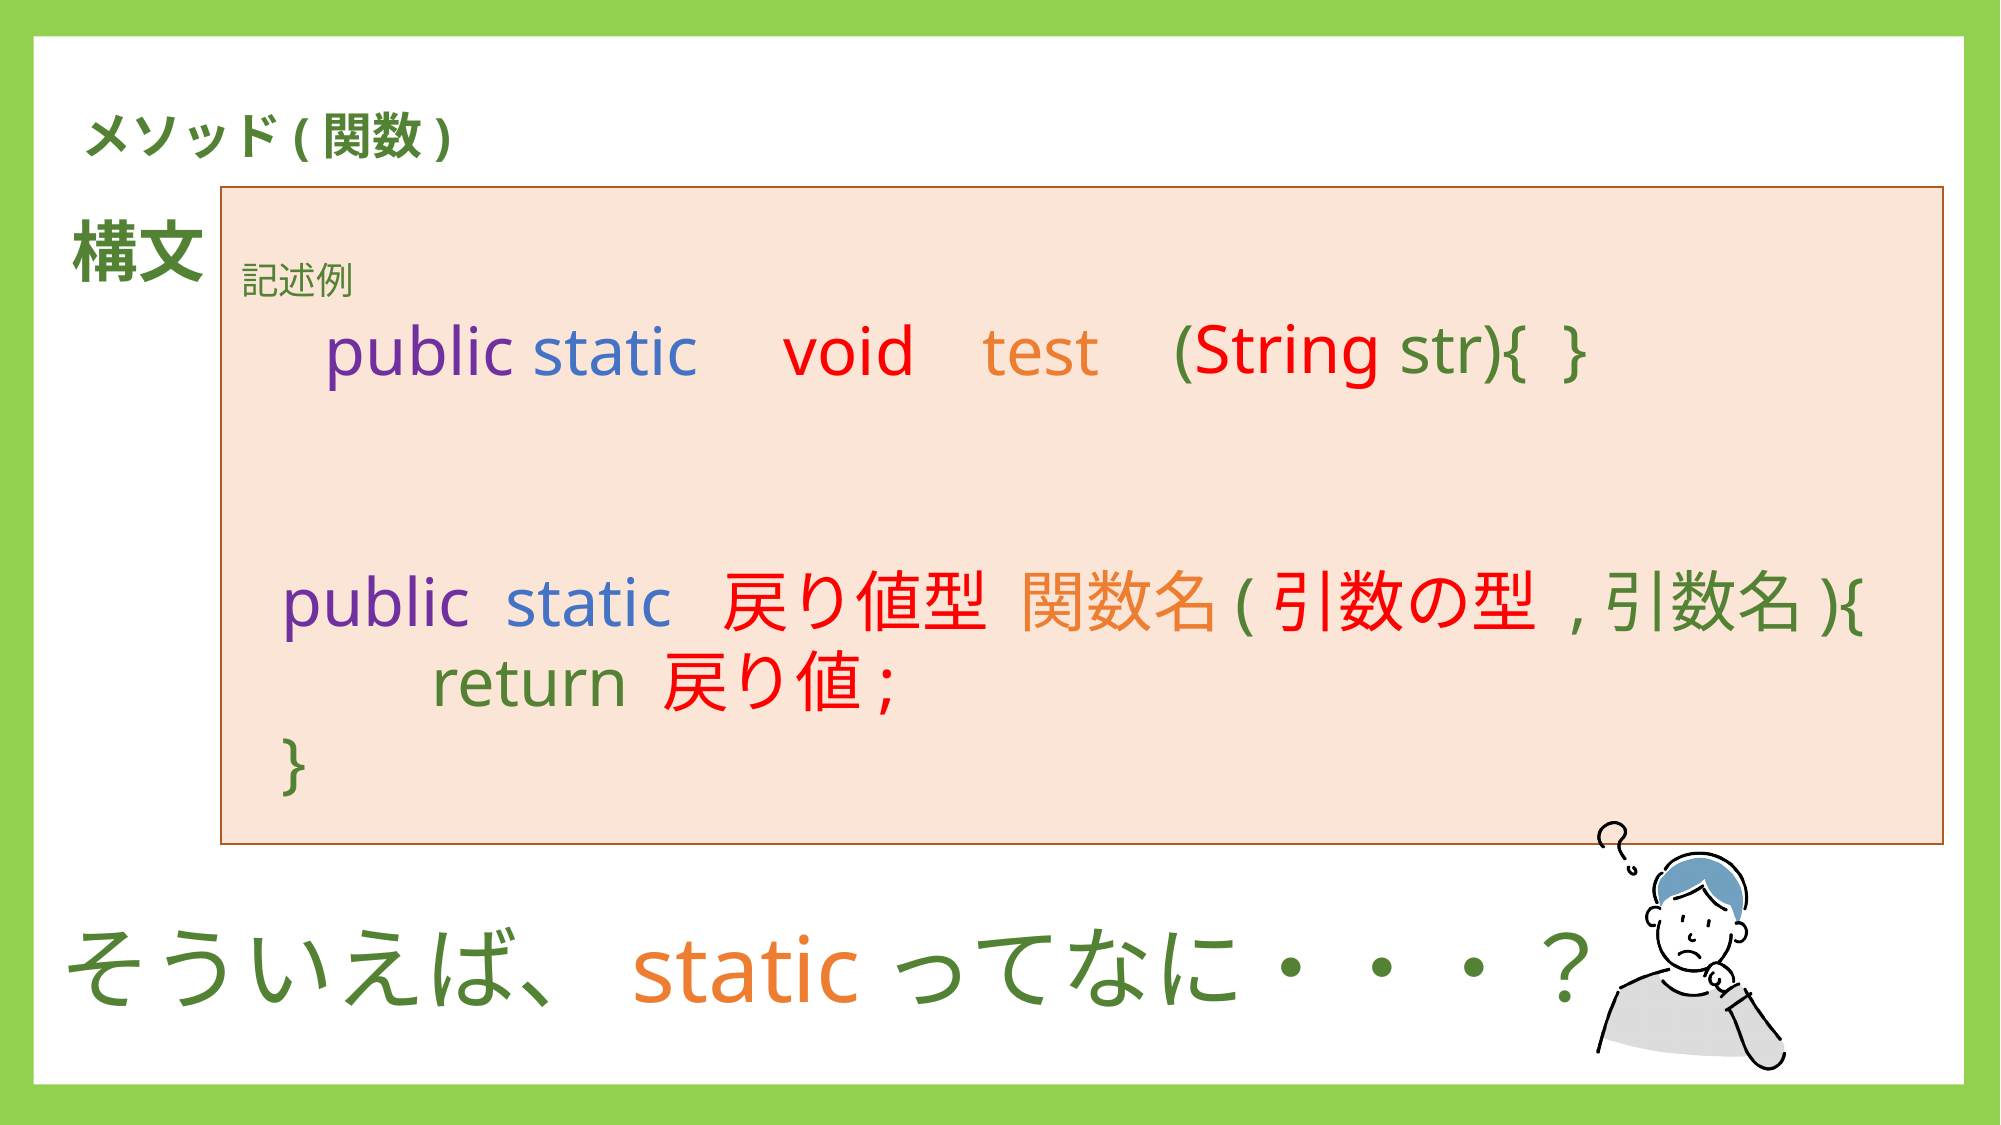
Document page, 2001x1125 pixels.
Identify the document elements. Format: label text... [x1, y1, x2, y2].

text_box void [769, 300, 949, 396]
text_box そういえば、staticってなに・・・？ [44, 903, 1500, 1029]
text_box test [967, 300, 1132, 396]
text_box (String str){ } [1159, 299, 1621, 395]
picture [1500, 749, 1882, 1125]
text_box [220, 186, 1944, 845]
text_box public static [310, 300, 731, 396]
text_box public static 戻り値型 関数名(引数の型 ,引数名){ return 戻り値; } [266, 552, 1965, 808]
text_box 構文 [56, 202, 221, 298]
text_box メソッド(関数) [66, 96, 467, 172]
text_box 記述例 [226, 249, 369, 309]
